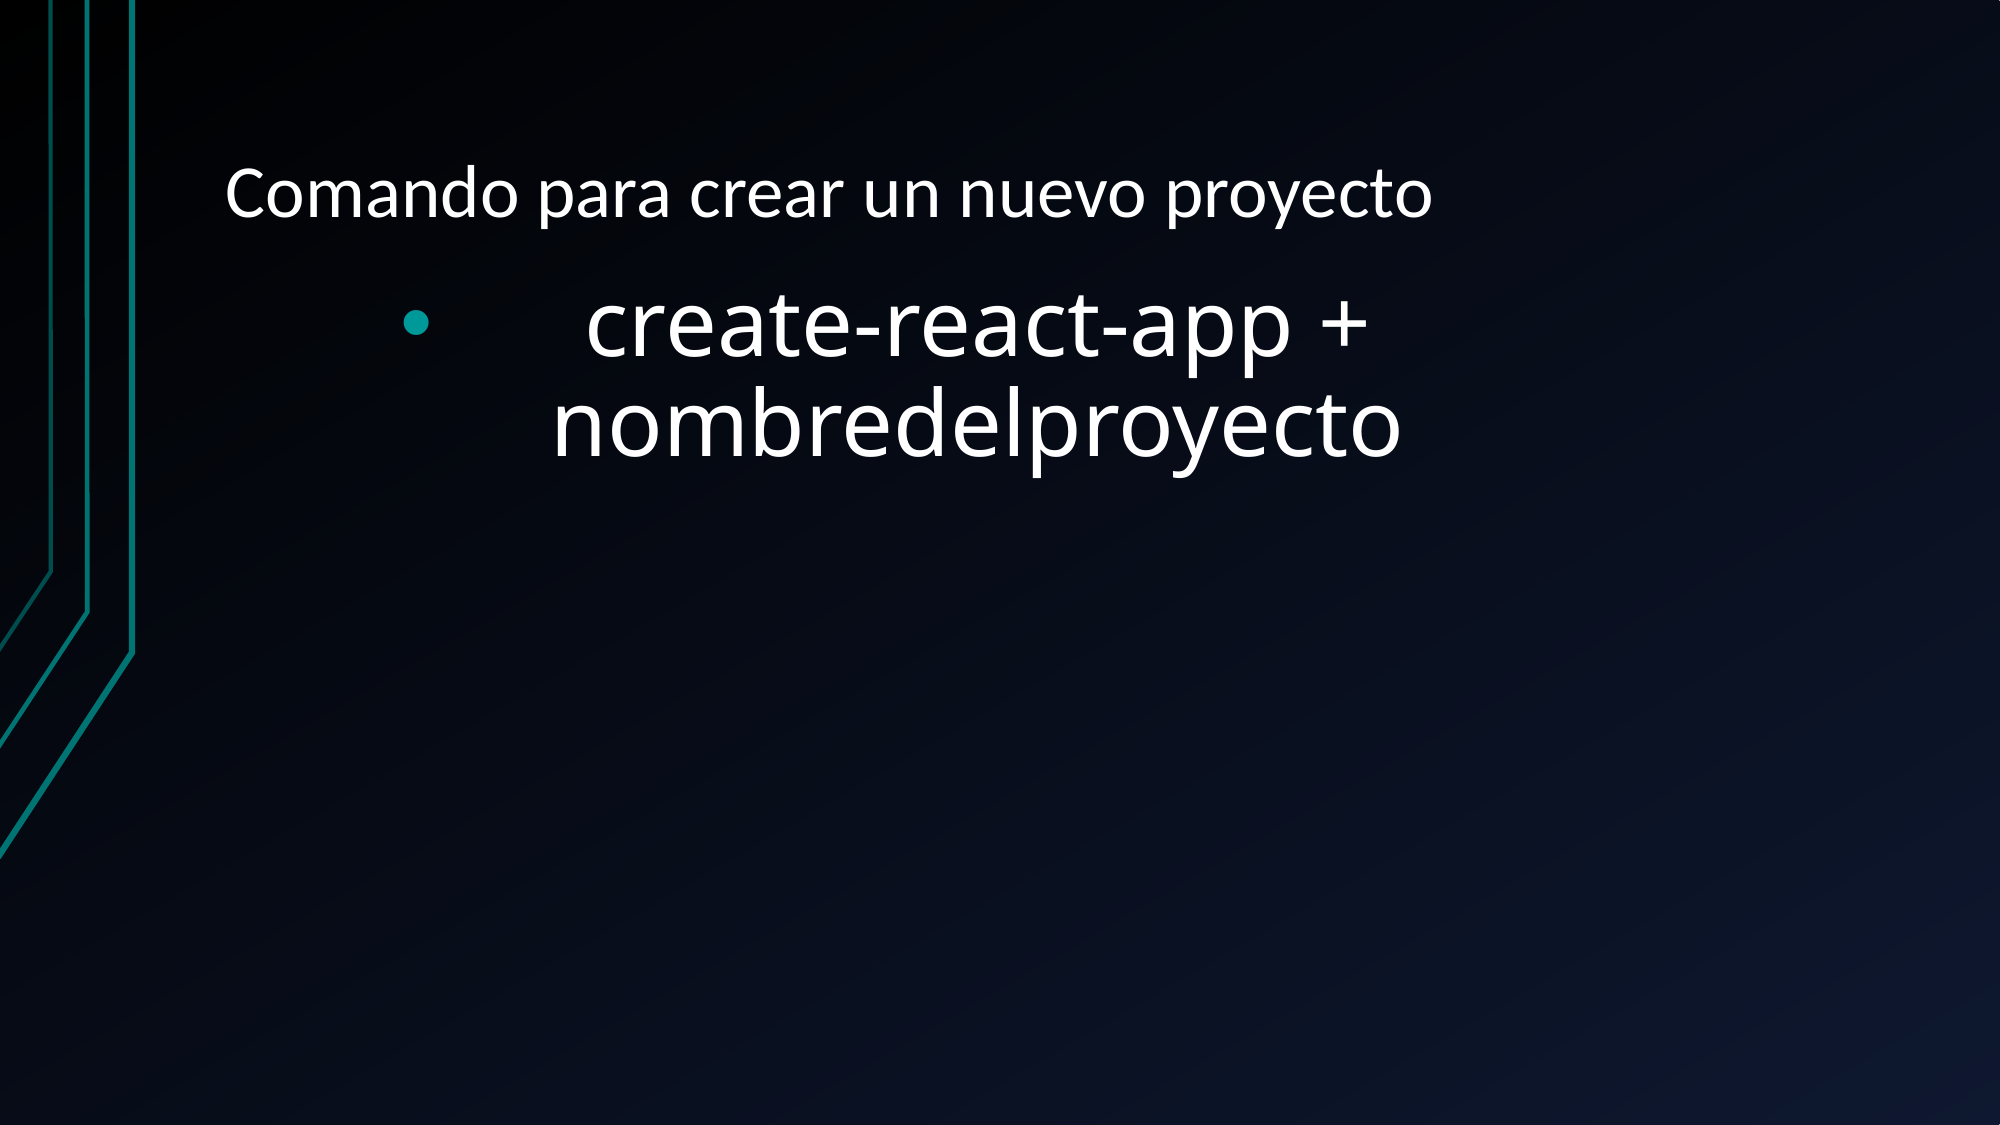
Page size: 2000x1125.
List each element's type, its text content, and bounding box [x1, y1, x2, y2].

list create-react-app + nombredelproyecto [125, 267, 1792, 488]
title Comando para crear un nuevo proyecto [205, 42, 1906, 244]
